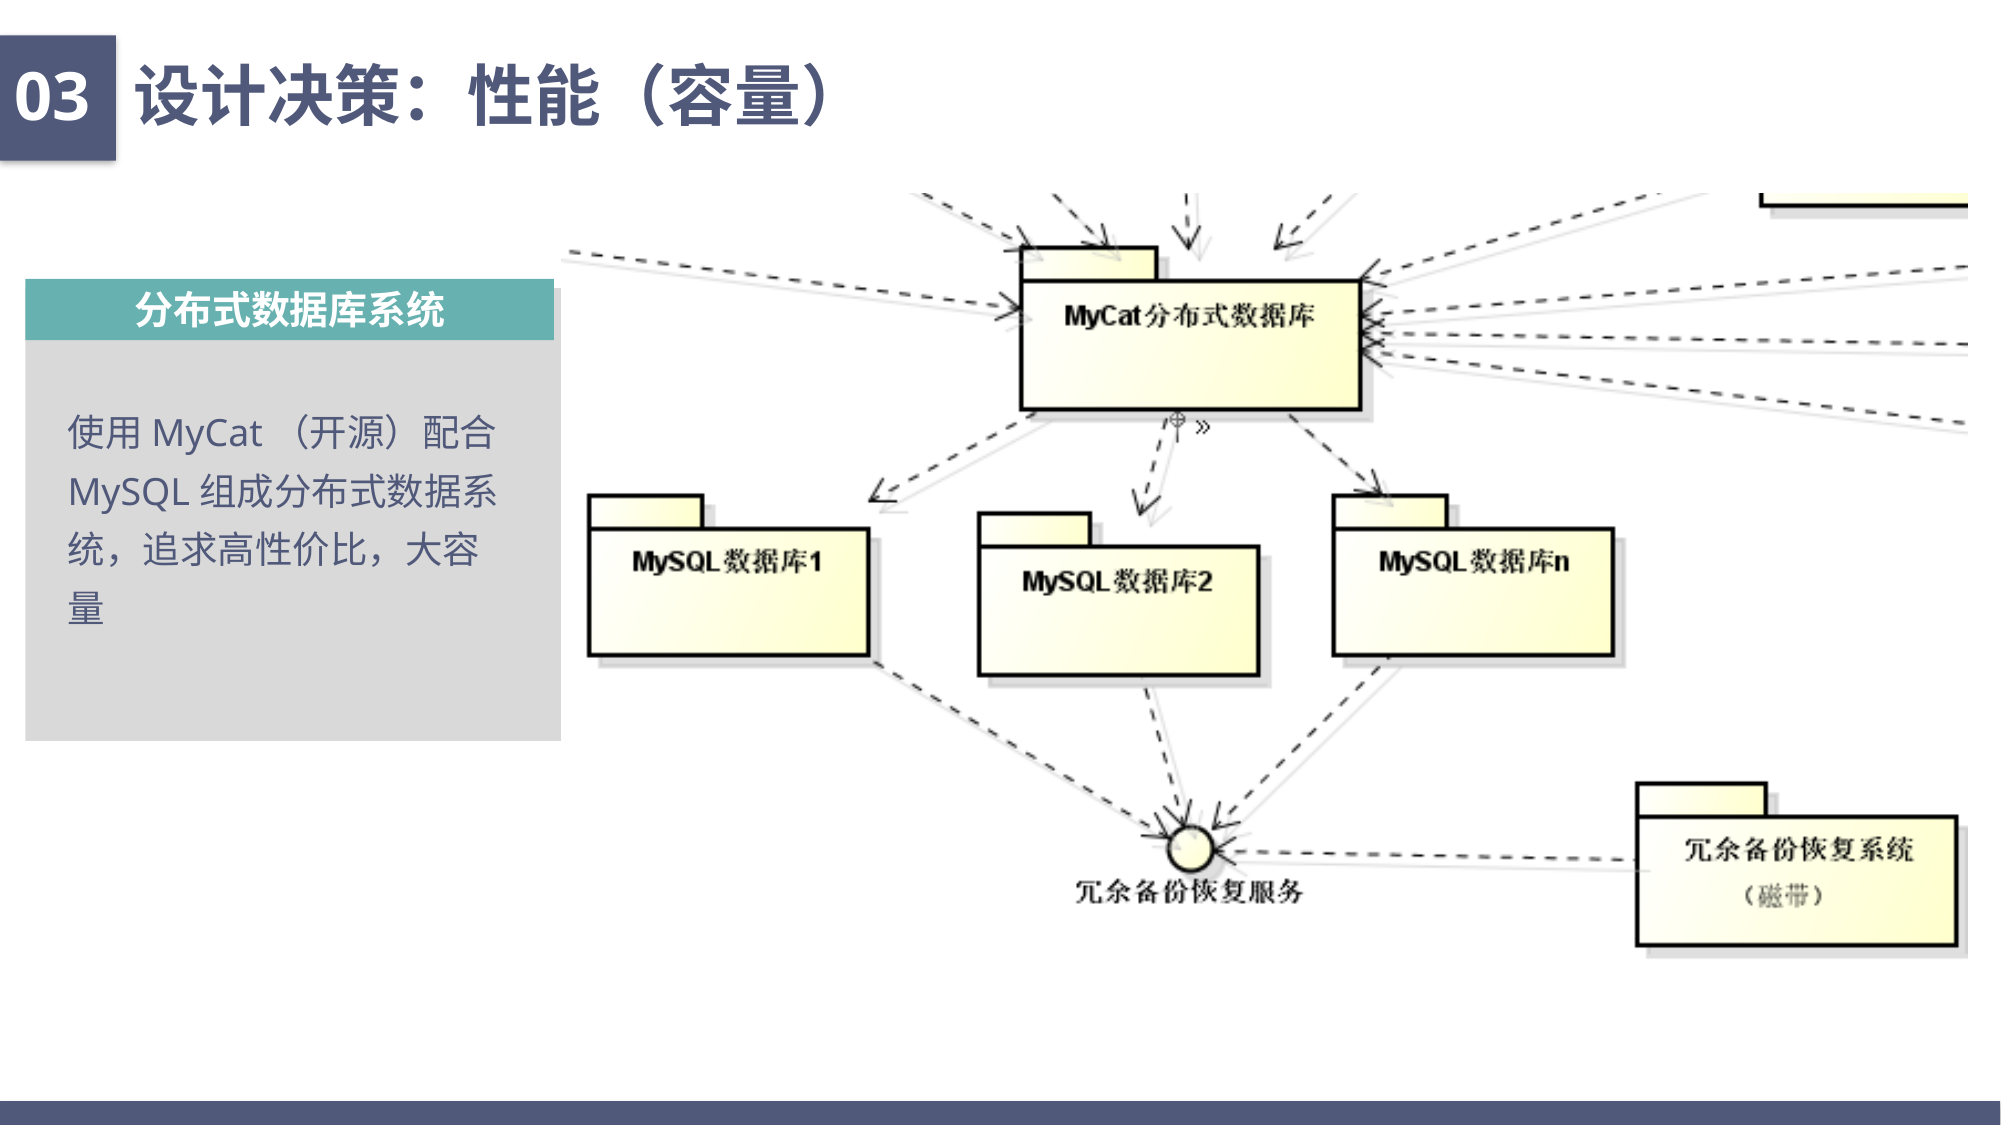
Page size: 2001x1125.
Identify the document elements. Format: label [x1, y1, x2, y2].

picture [561, 192, 1969, 1000]
text_box [0, 35, 887, 161]
text_box [0, 1100, 2001, 1125]
text_box [25, 278, 556, 742]
